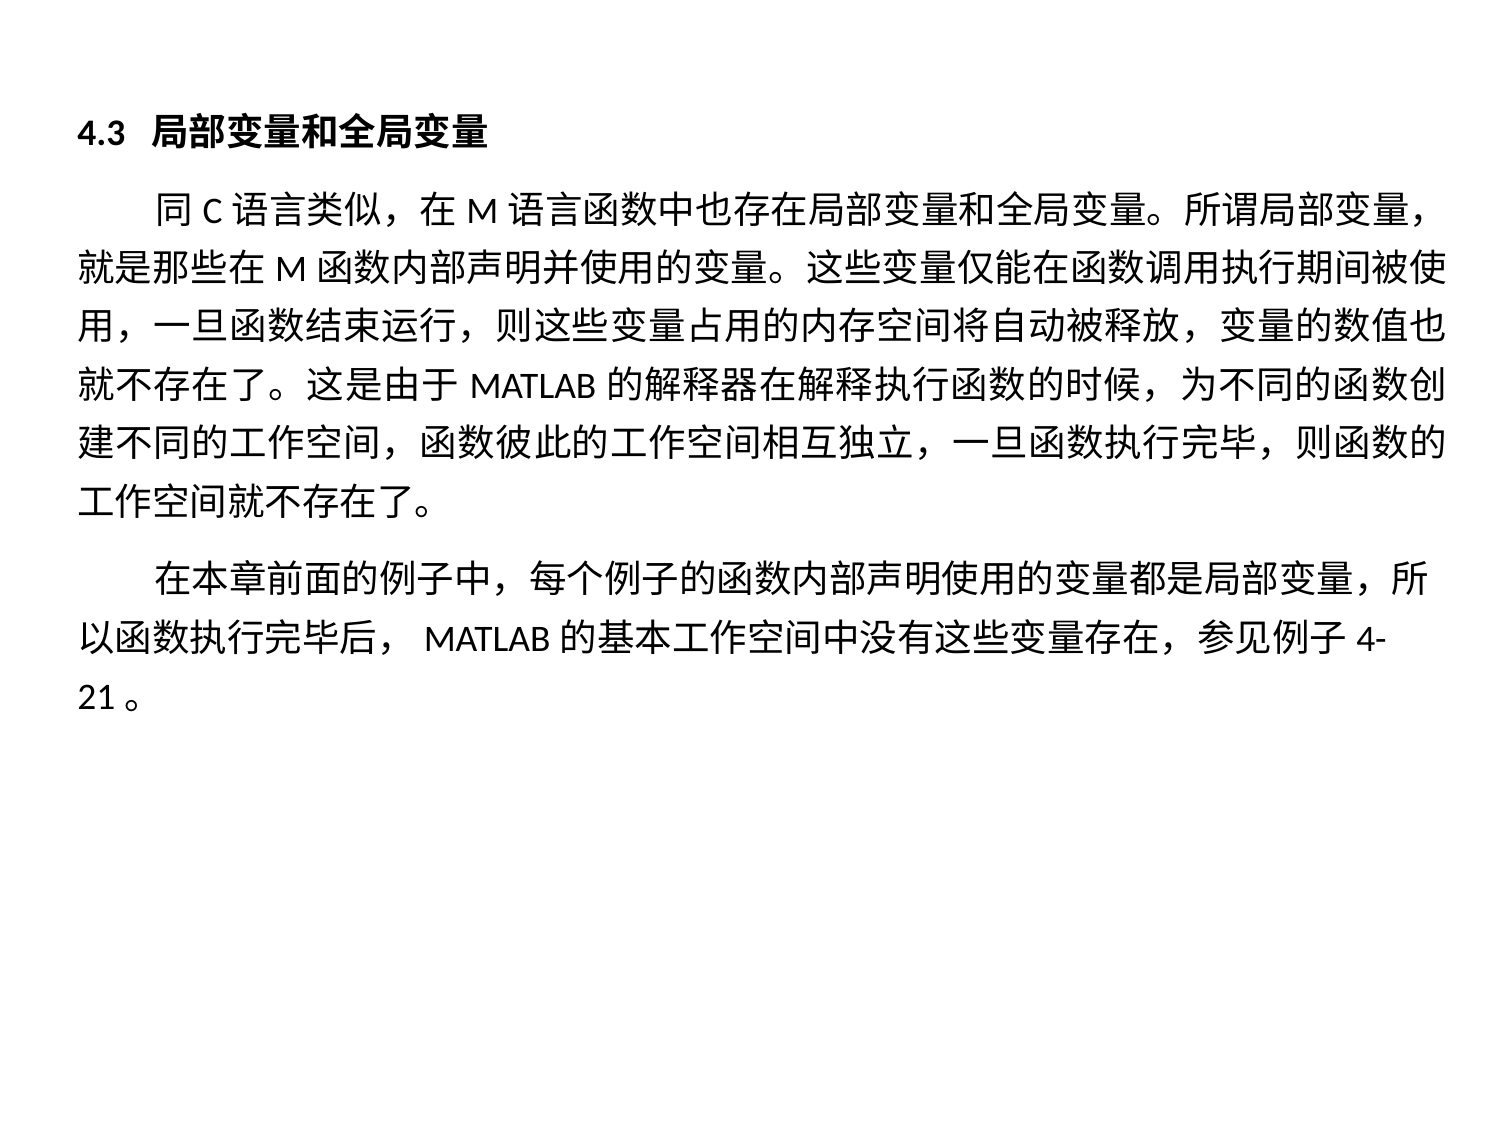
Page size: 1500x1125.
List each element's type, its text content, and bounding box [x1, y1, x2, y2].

text_box 4.3 局部变量和全局变量 同C语言类似，在M语言函数中也存在局部变量和全局变量。所谓局部变量，就是那些在M函数内部声明并使用的变量。这些变量仅能在函数调用执行期间被使用，一旦函数结束运行，则这些变量占用的内存空间将自动被释放，变量的数值也就不存在了。这是由于MATLAB的解释器在解释执行函数的时候，为不同的函数创建不同的工作空间，函数彼此的工作空间相互独立，一旦函数执行完毕，则函数的工作空间就不存在了。 在本章前面的例子中，每个例子的函数内部声明使用的变量都是局部变量，所以函数执行完毕后，MATLAB的基本工作空间中没有这些变量存在，参见例子4-21。 [62, 87, 1463, 725]
